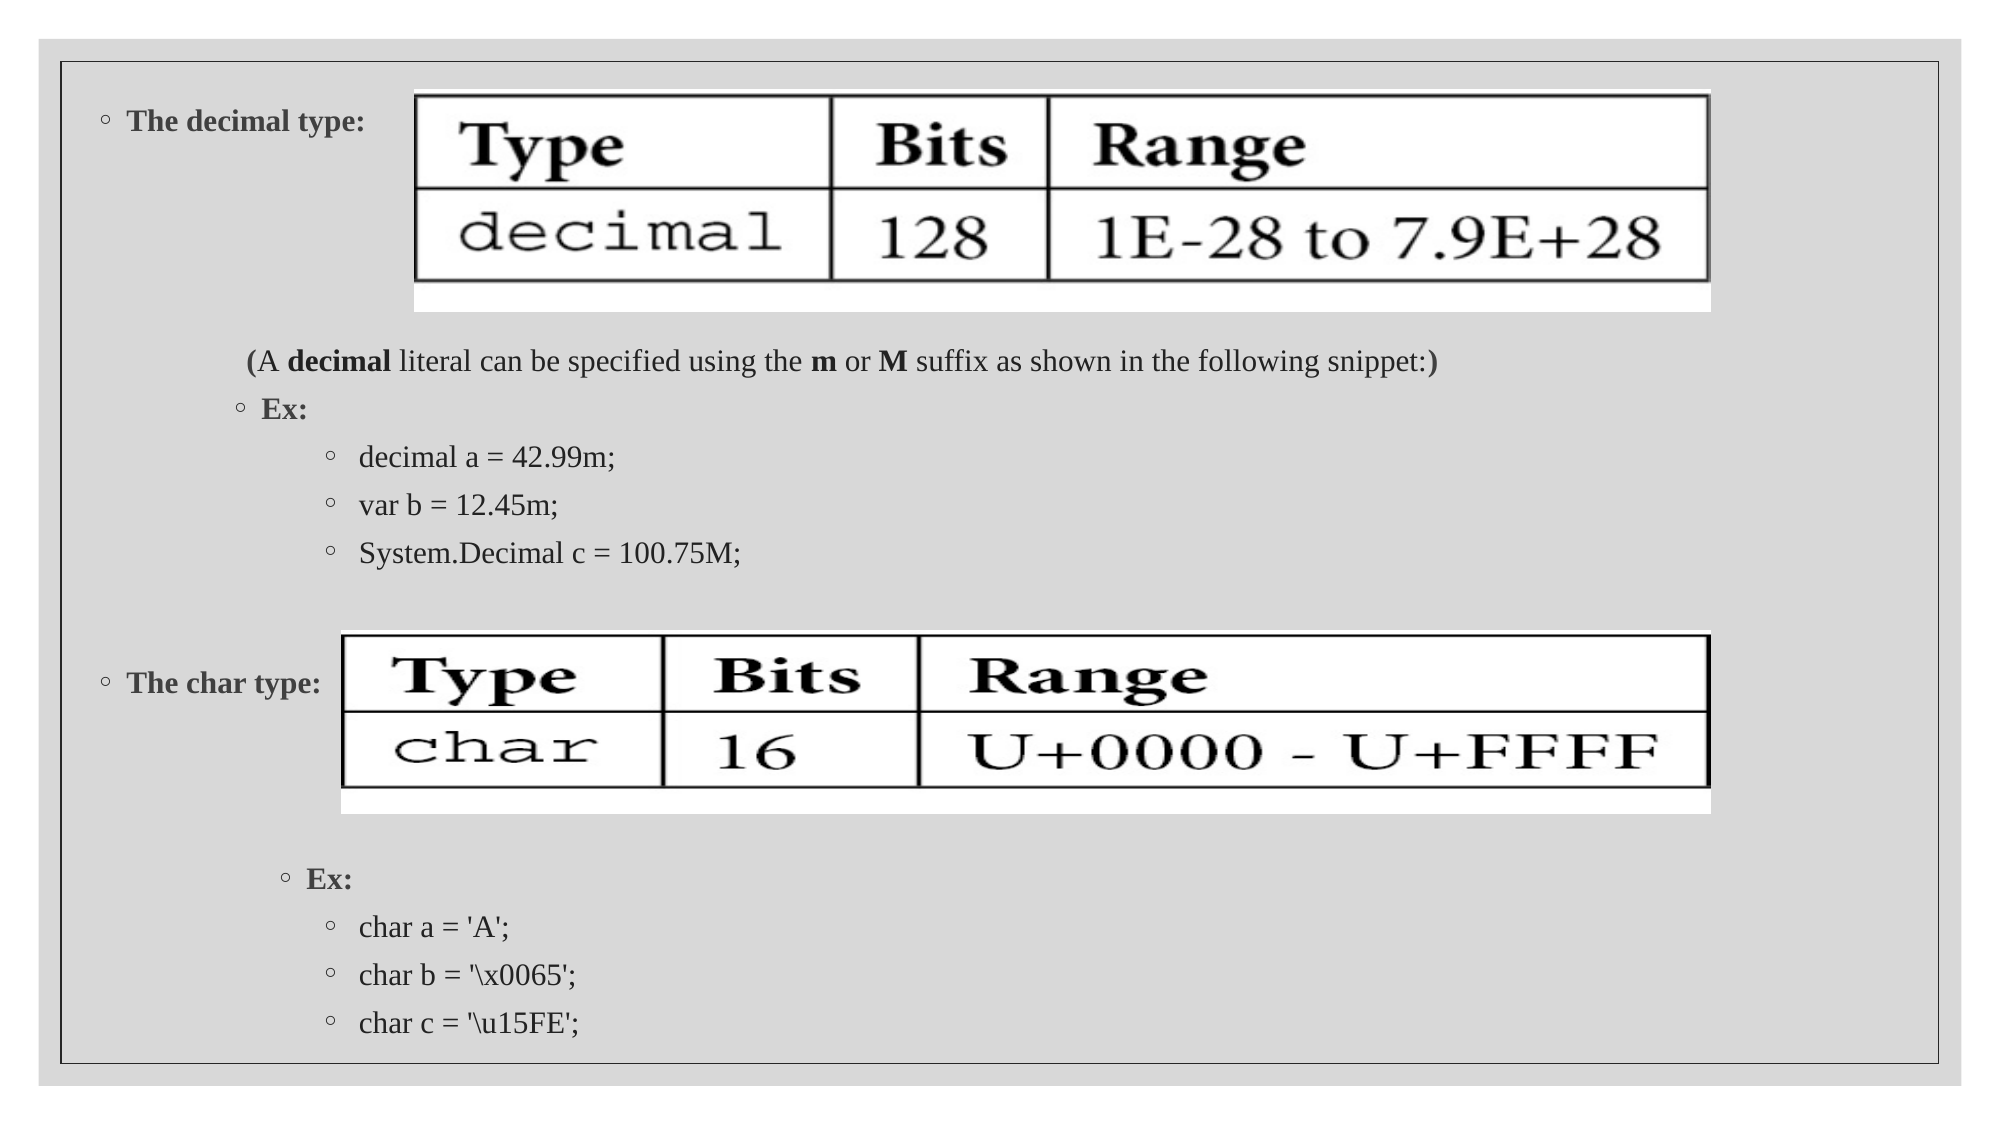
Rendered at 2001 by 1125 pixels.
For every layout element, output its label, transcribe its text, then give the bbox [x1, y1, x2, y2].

list The decimal type: (A decimal literal can be specified using the m or M suffix as shown in the following snippet:) Ex: decimal a = 42.99m; var b = 12.45m; System.Decimal c = 100.75M; The char type: Ex: char a = 'A'; char b = '\x0065'; char c = '\u15FE'; [81, 89, 1908, 1056]
picture [414, 89, 1711, 312]
picture [341, 630, 1711, 814]
